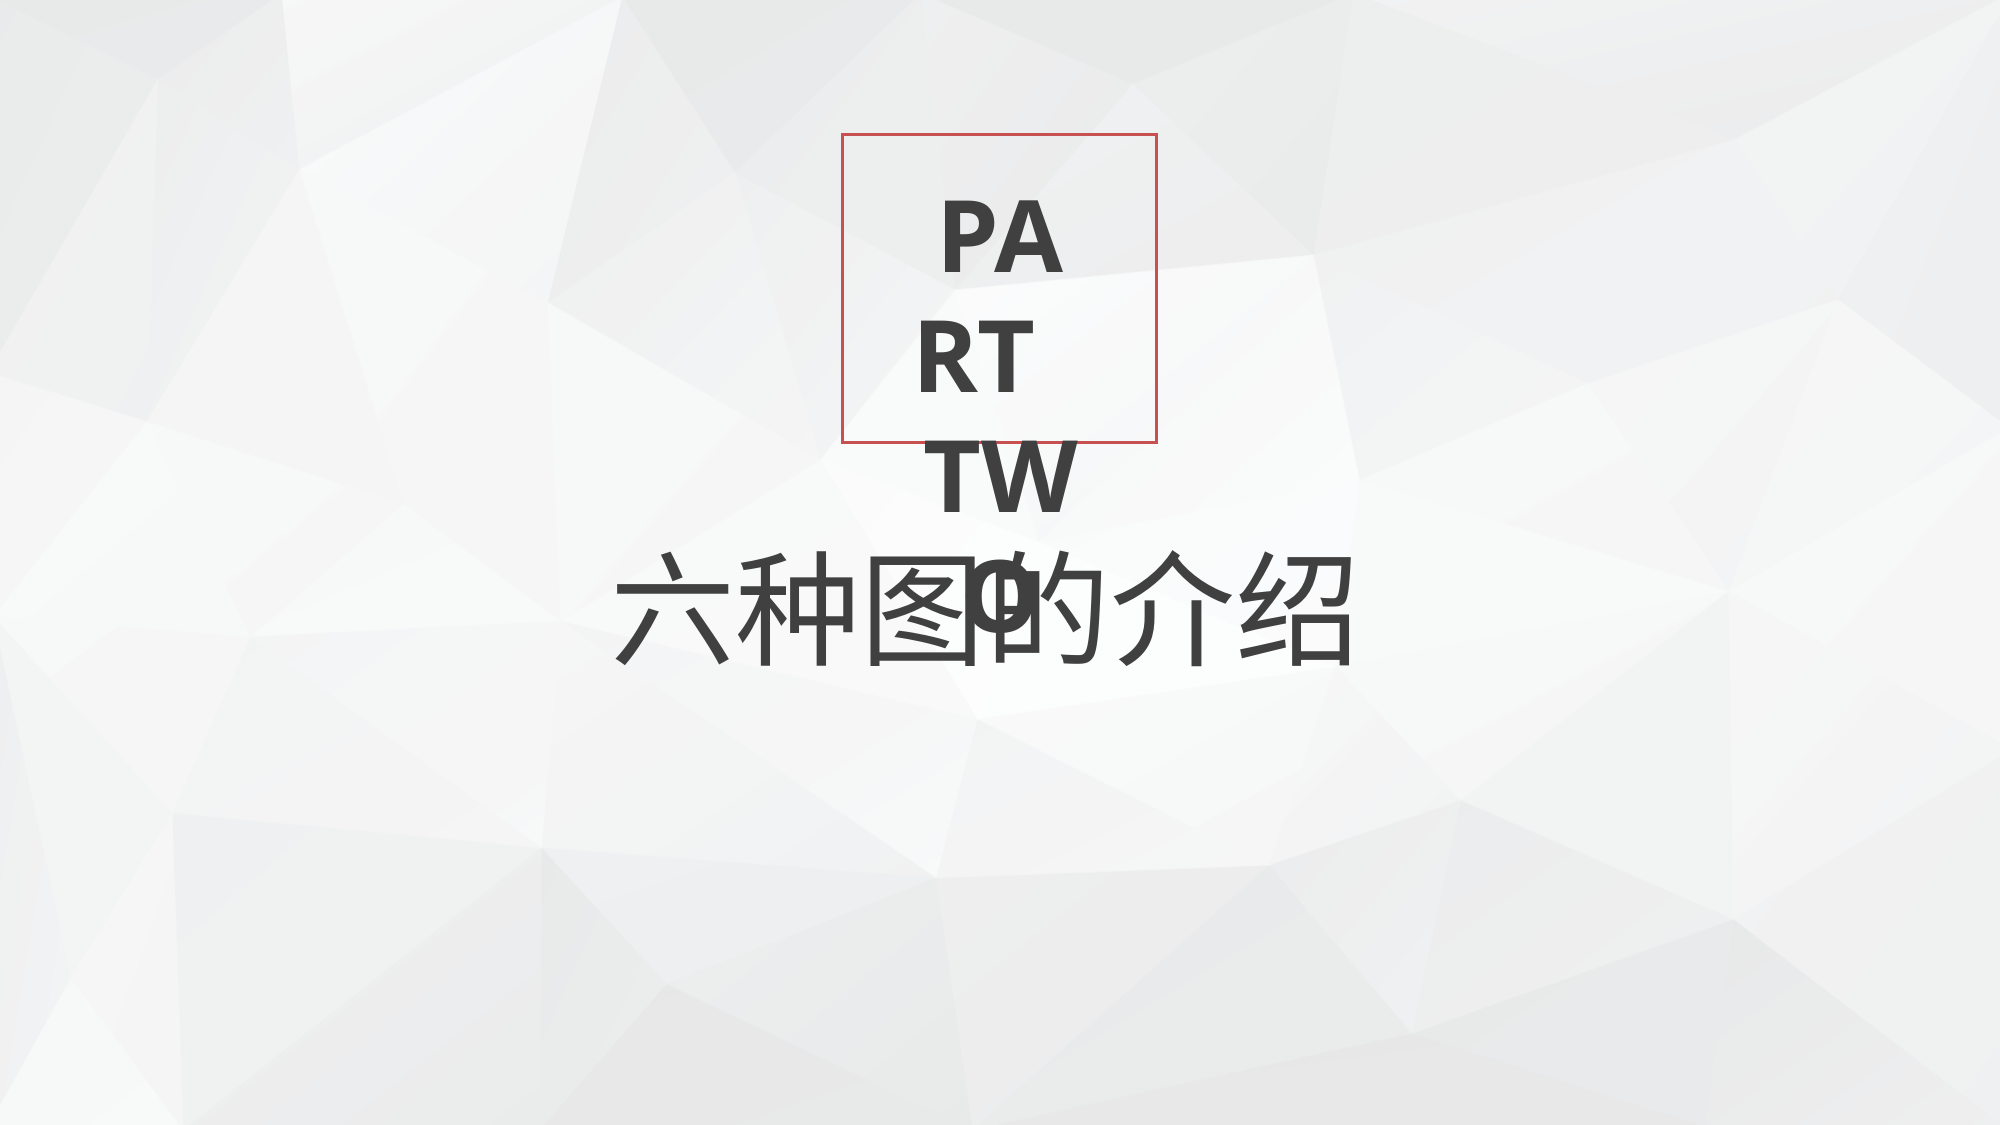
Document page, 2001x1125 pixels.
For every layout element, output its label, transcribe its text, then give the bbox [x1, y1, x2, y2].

text_box PART TWO [895, 165, 1105, 660]
text_box 六种图的介绍 [575, 448, 895, 570]
text_box [842, 134, 1157, 443]
picture [0, 0, 2000, 1125]
text_box 六种图的介绍 [1105, 448, 1395, 570]
